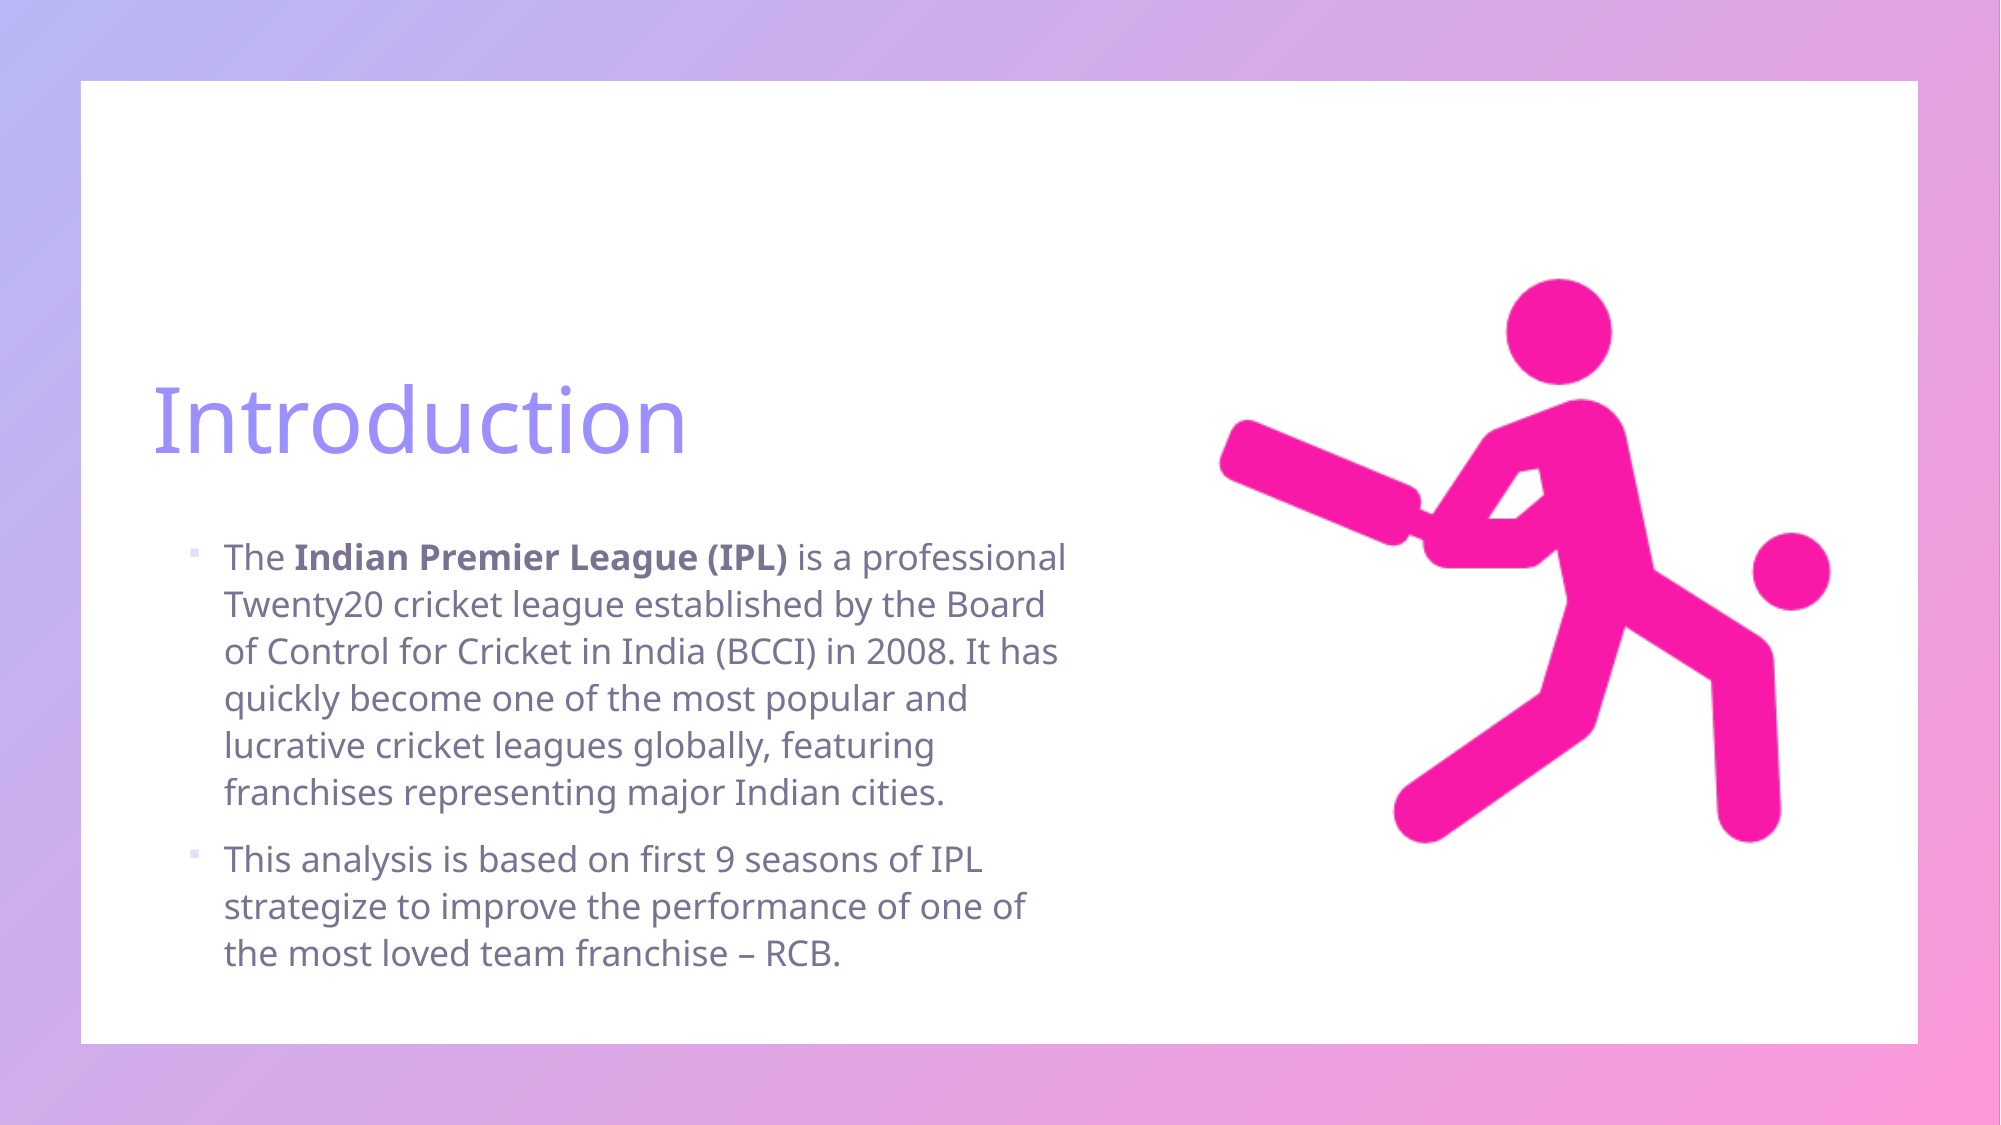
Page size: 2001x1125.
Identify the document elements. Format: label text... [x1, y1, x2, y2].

picture [1187, 223, 1863, 900]
title Introduction [137, 140, 1104, 482]
text_box [0, 0, 2000, 1125]
list The Indian Premier League (IPL) is a professional Twenty20 cricket league established by the Board of Control for Cricket in India (BCCI) in 2008. It has quickly become one of the most popular and lucrative cricket leagues globally, featuring franchises representing major Indian cities. This analysis is based on first 9 seasons of IPL strategize to improve the performance of one of the most loved team franchise – RCB. [137, 523, 1104, 1014]
text_box [82, 82, 1918, 1043]
